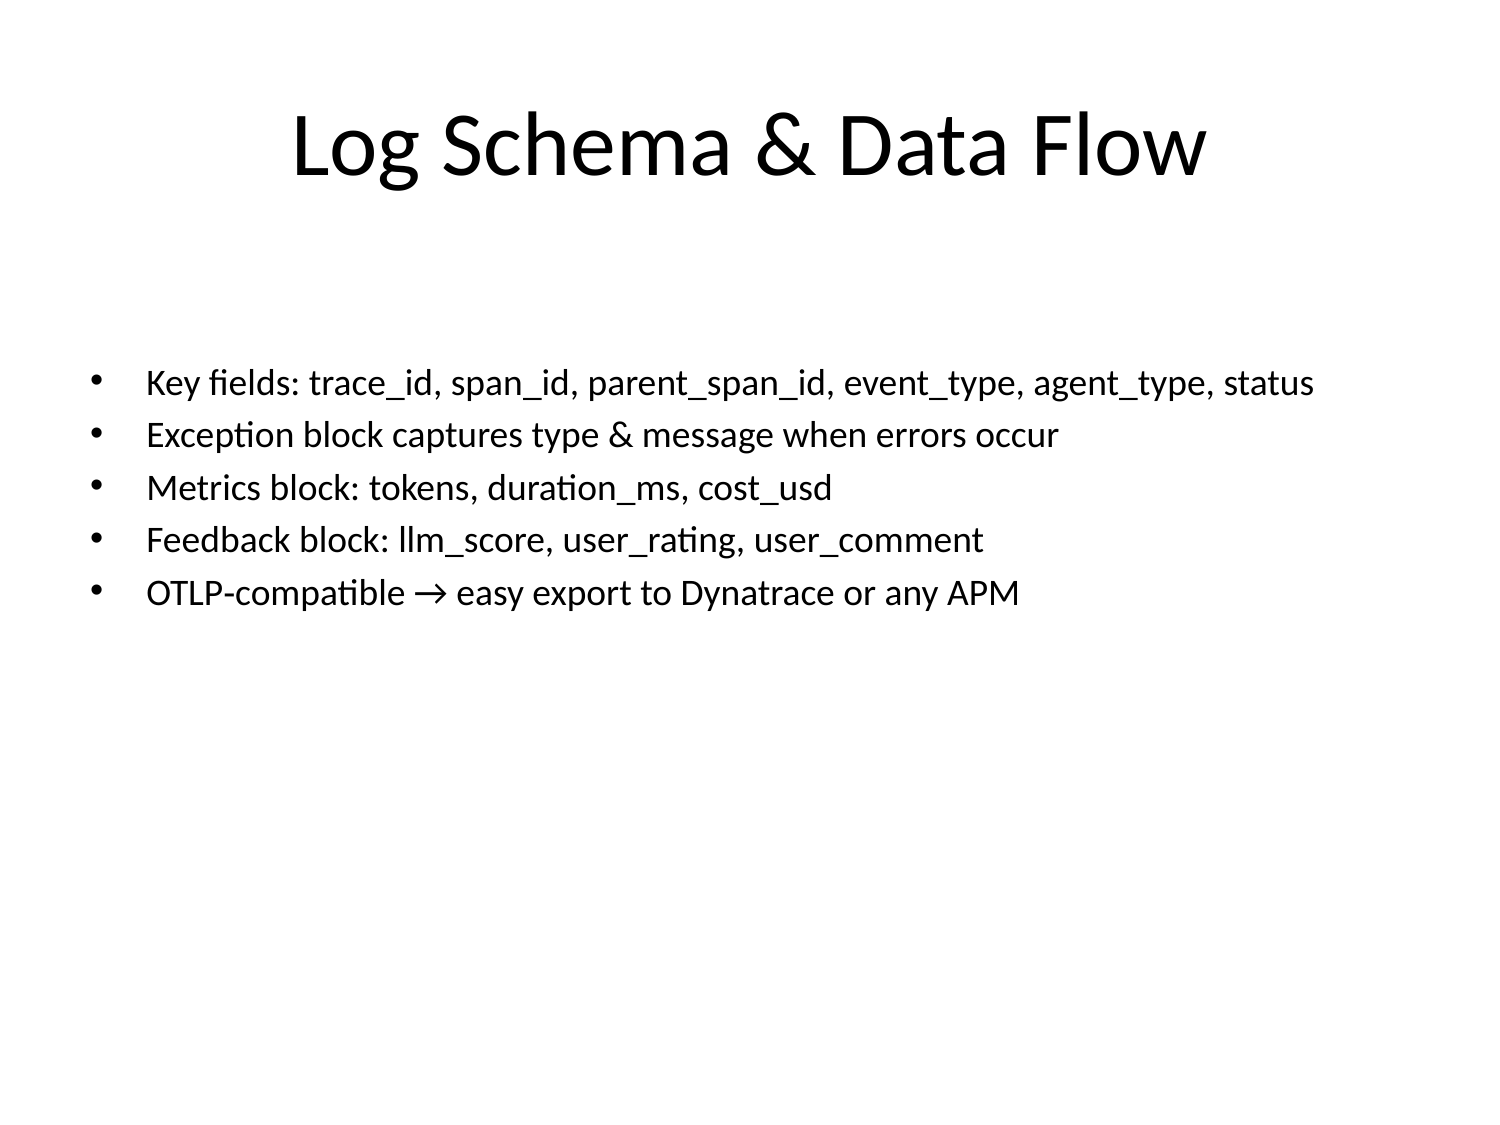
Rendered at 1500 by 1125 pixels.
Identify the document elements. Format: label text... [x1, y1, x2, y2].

list Key fields: trace_id, span_id, parent_span_id, event_type, agent_type, status Exception block captures type & message when errors occur Metrics block: tokens, duration_ms, cost_usd Feedback block: llm_score, user_rating, user_comment OTLP‑compatible → easy export to Dynatrace or any APM [75, 262, 1425, 1005]
title Log Schema & Data Flow [75, 45, 1425, 233]
